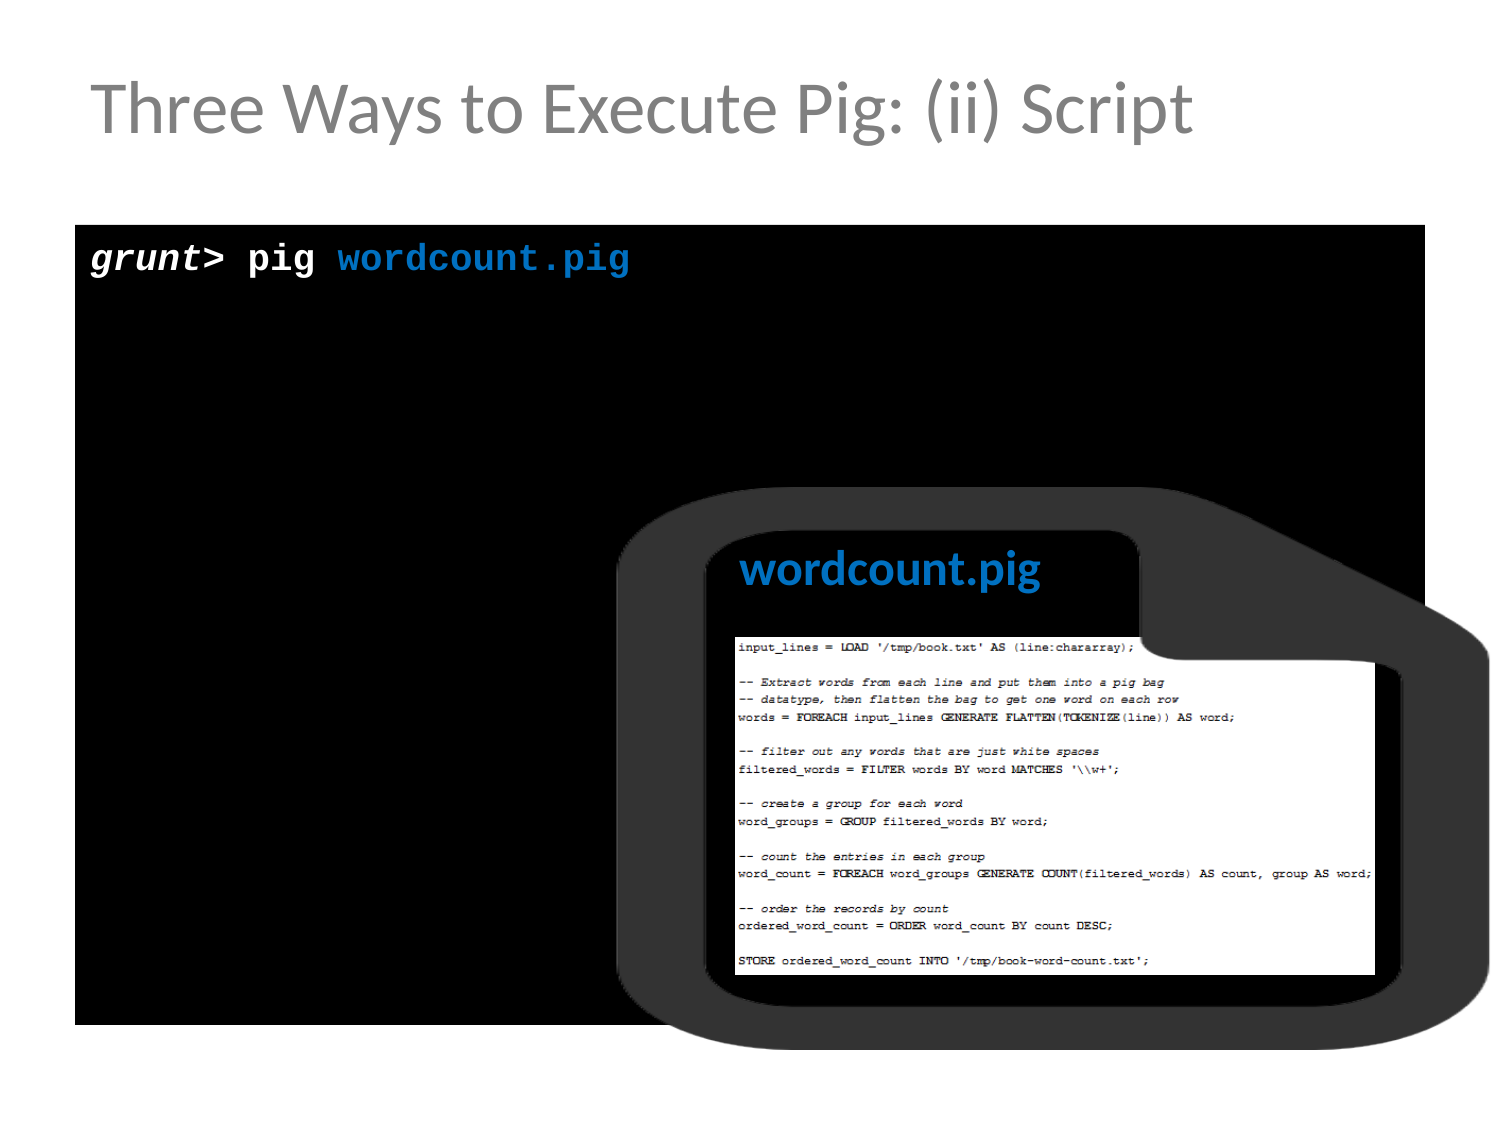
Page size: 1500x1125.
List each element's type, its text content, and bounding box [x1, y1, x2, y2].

picture [487, 487, 1500, 1051]
title Three Ways to Execute Pig: (ii) Script [75, 45, 1425, 163]
list grunt> pig wordcount.pig [75, 224, 1425, 1025]
